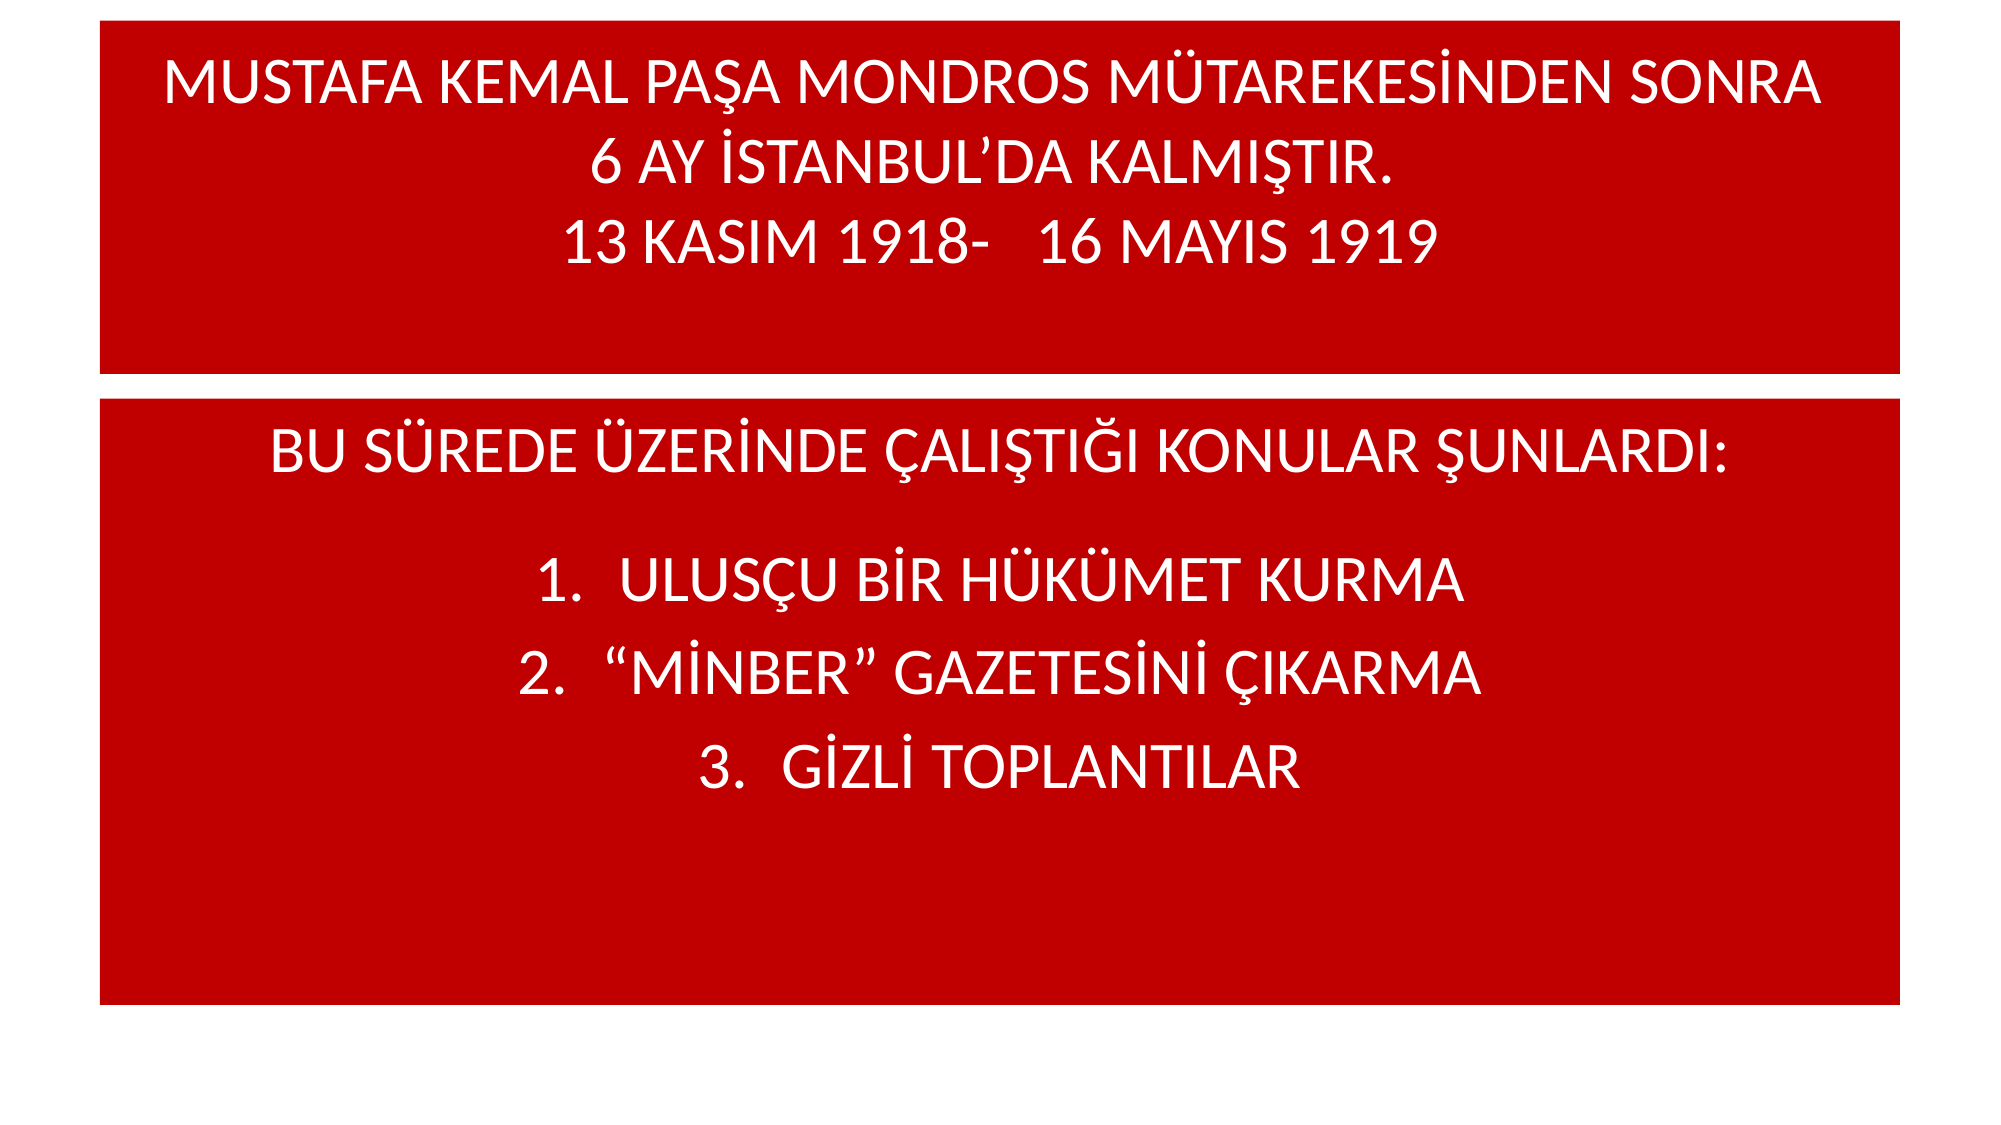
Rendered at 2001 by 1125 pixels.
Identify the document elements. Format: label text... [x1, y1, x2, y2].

list BU SÜREDE ÜZERİNDE ÇALIŞTIĞI KONULAR ŞUNLARDI: ULUSÇU BİR HÜKÜMET KURMA “MİNBER” GAZETESİNİ ÇIKARMA GİZLİ TOPLANTILAR [99, 398, 1901, 1006]
title MUSTAFA KEMAL PAŞA MONDROS MÜTAREKESİNDEN SONRA 6 AY İSTANBUL’DA KALMIŞTIR. 13 KASIM 1918- 16 MAYIS 1919 [99, 20, 1901, 375]
